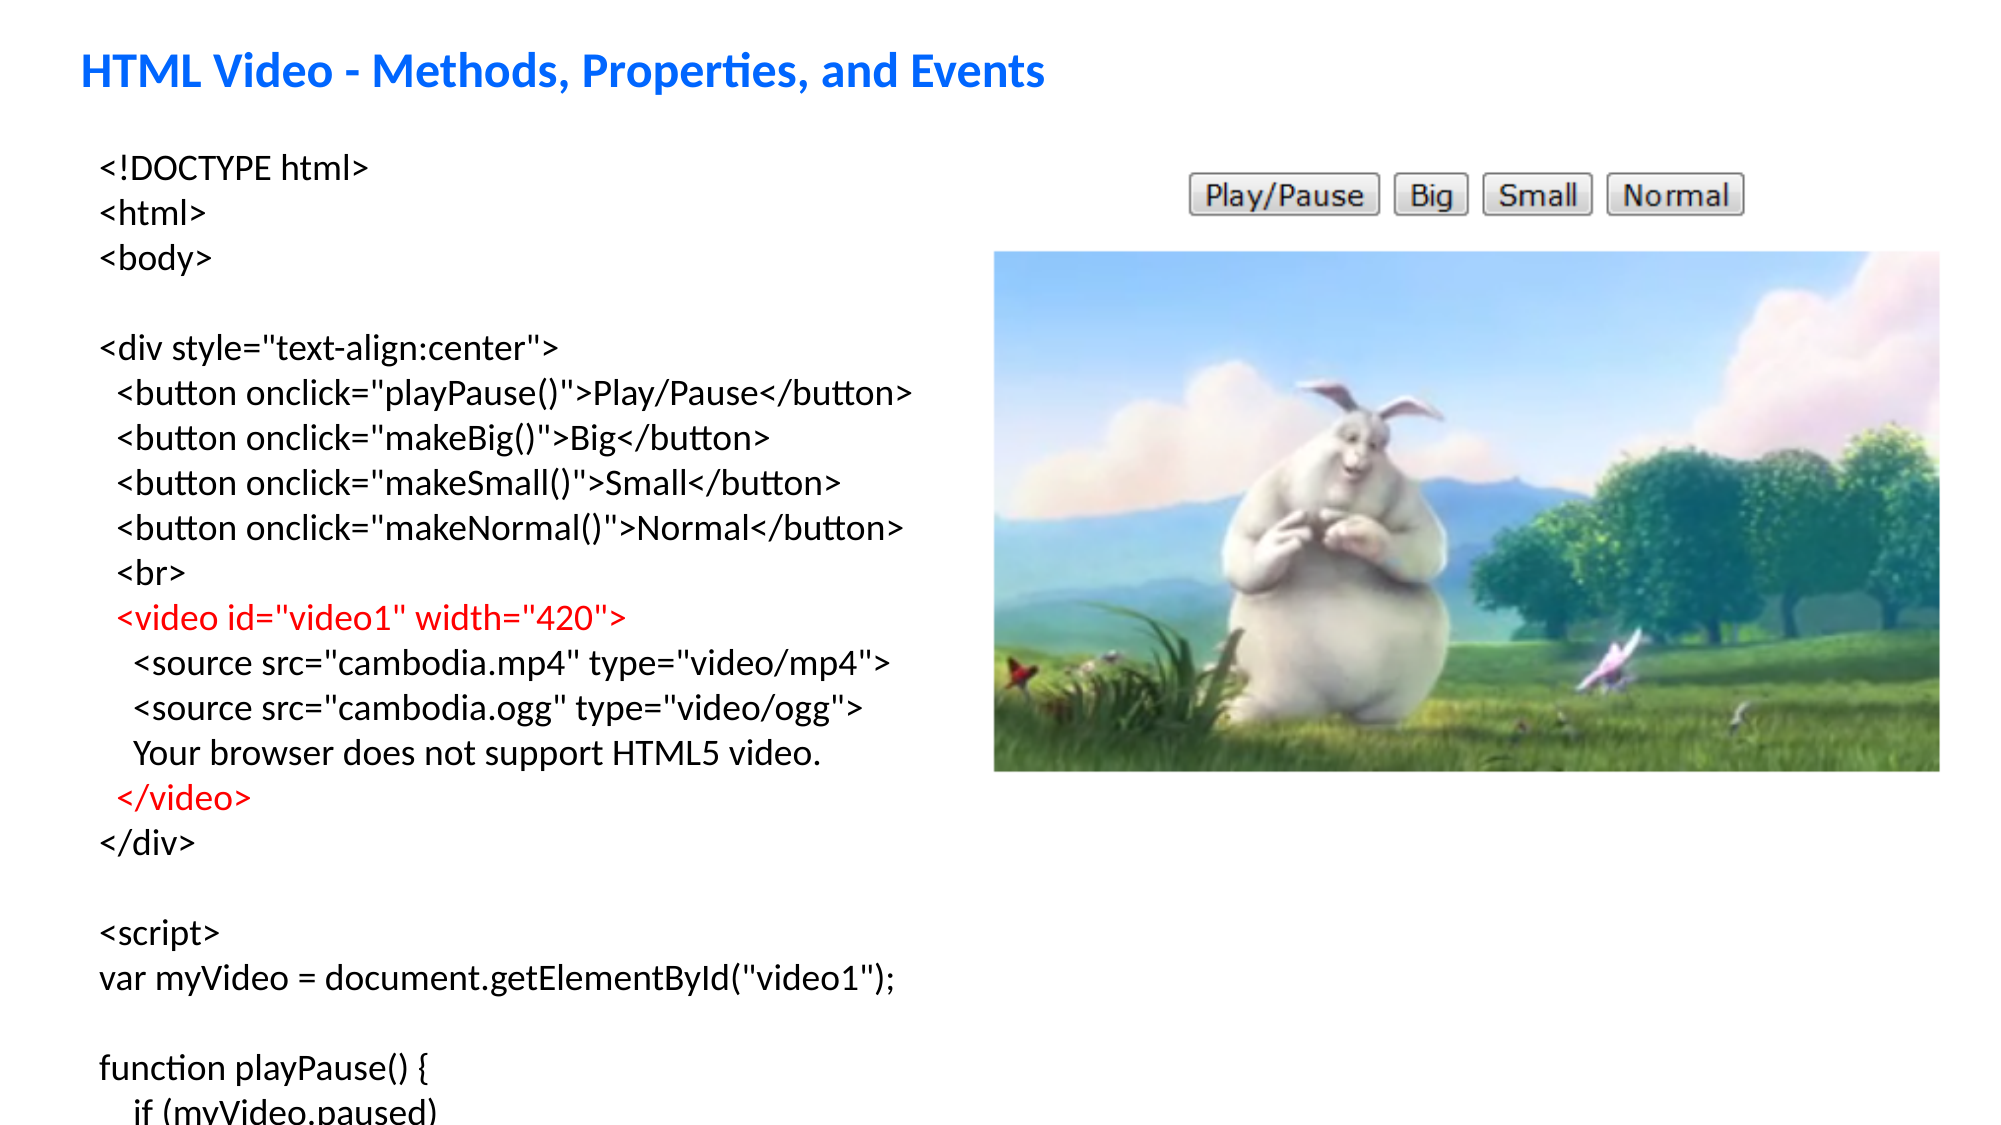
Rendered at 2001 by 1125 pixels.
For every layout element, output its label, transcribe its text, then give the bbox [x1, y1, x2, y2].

text_box HTML Video - Methods, Properties, and Events [66, 29, 1061, 105]
text_box <!DOCTYPE html> <html> <body> <div style="text-align:center"> <button onclick="playPause()">Play/Pause</button> <button onclick="makeBig()">Big</button> <button onclick="makeSmall()">Small</button> <button onclick="makeNormal()">Normal</button> <br> <video id="video1" width="420"> <source src="cambodia.mp4" type="video/mp4"> <source src="cambodia.ogg" type="video/ogg"> Your browser does not support HTML5 video. </video> </div> <script> var myVideo = document.getElementById("video1"); function playPause() { if (myVideo.paused) myVideo.play(); else myVideo.pause(); } function makeBig() { myVideo.width = 560; } function makeSmall() { myVideo.width = 320; } function makeNormal() { myVideo.width = 420; } </script> <p>Video Funny <a href="http://www.itcambo.com" target="_blank">Teav Chhun Nan</a>.</p> </body> </html> [84, 136, 1369, 1125]
picture [965, 169, 1944, 782]
